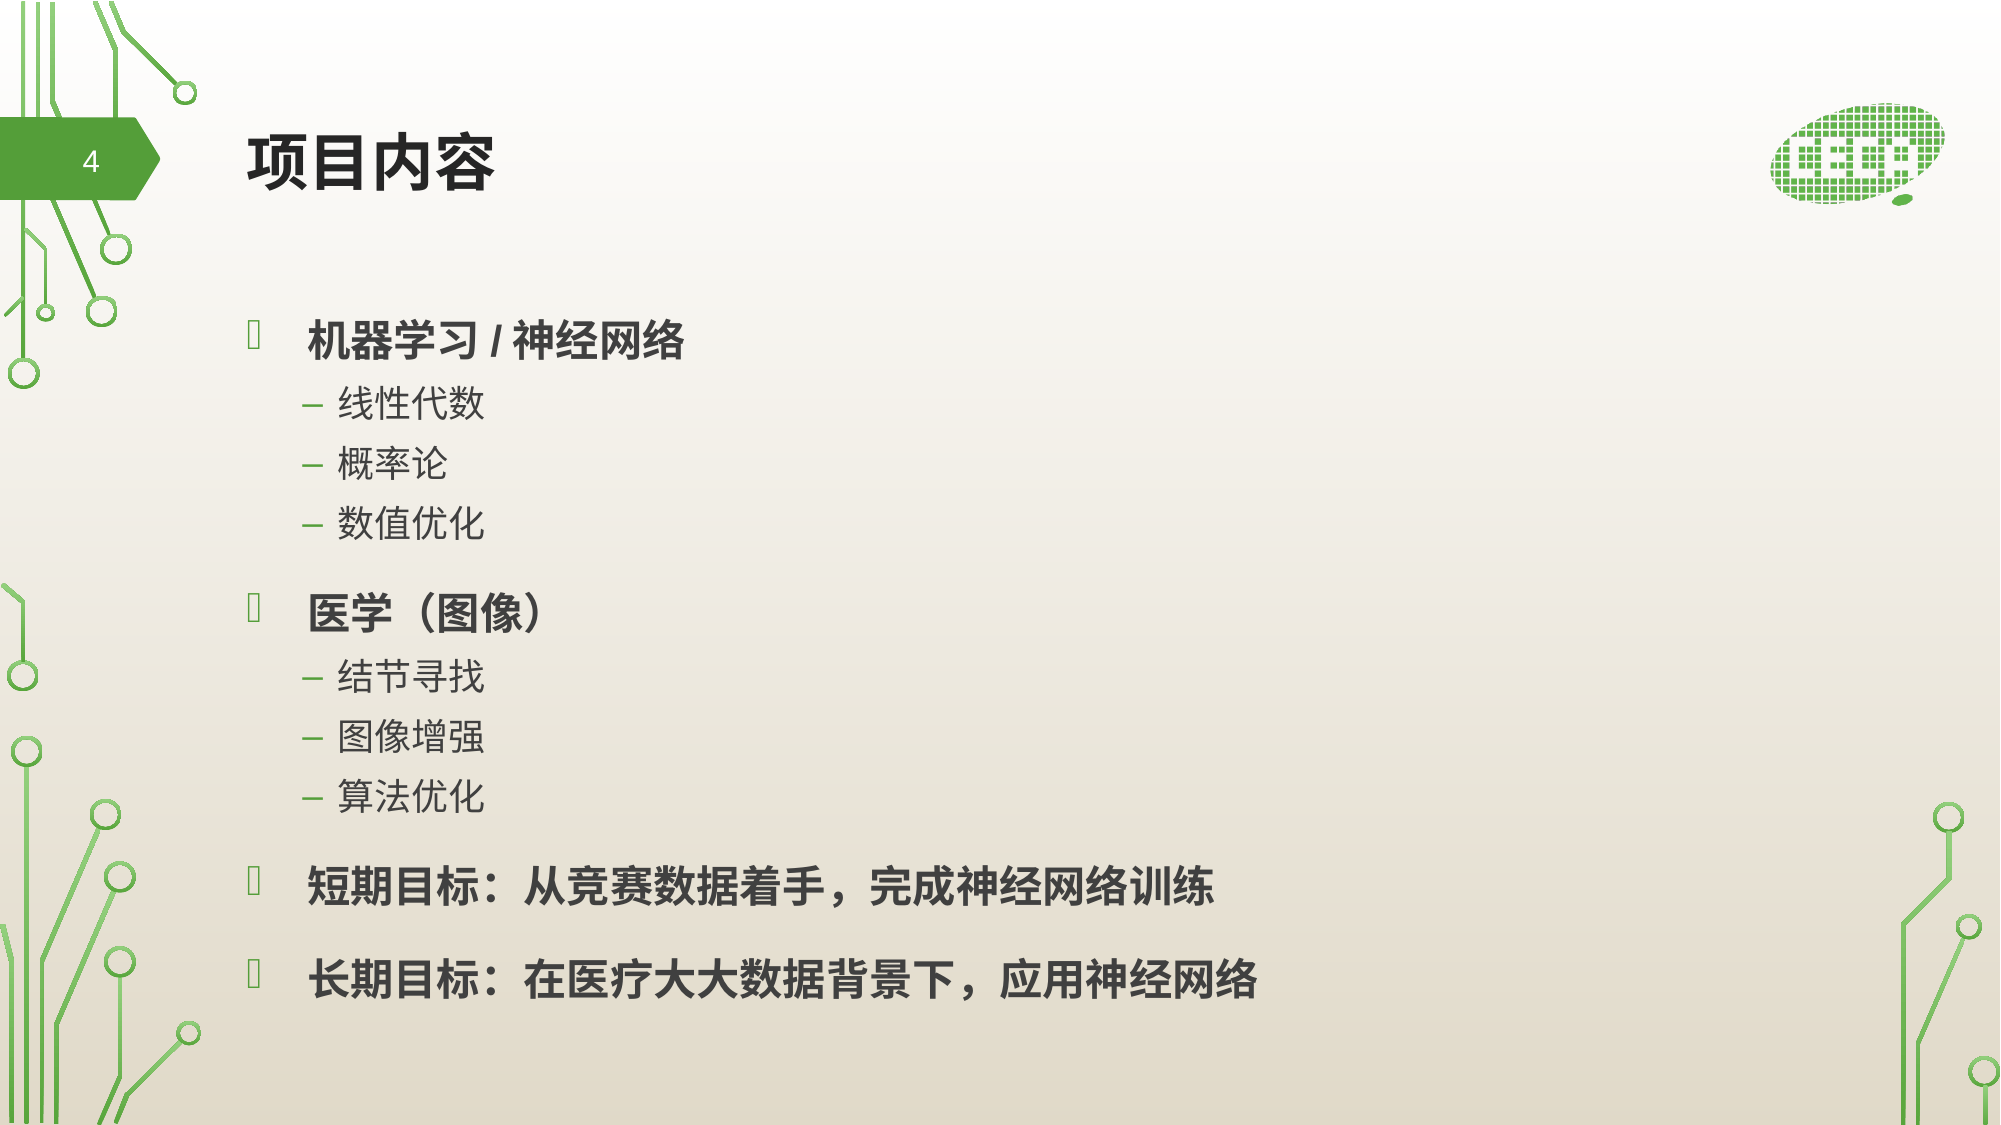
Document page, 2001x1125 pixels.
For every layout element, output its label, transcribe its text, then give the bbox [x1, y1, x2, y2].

picture [1760, 75, 1953, 219]
slide_number 4 [21, 129, 116, 190]
title 项目内容 [231, 102, 1720, 218]
list 机器学习/神经网络 线性代数 概率论 数值优化 医学（图像） 结节寻找 图像增强 算法优化 短期目标：从竞赛数据着手，完成神经网络训练 长期目标：在医疗大大数据背景下，应用神经网络 [231, 279, 1863, 1014]
